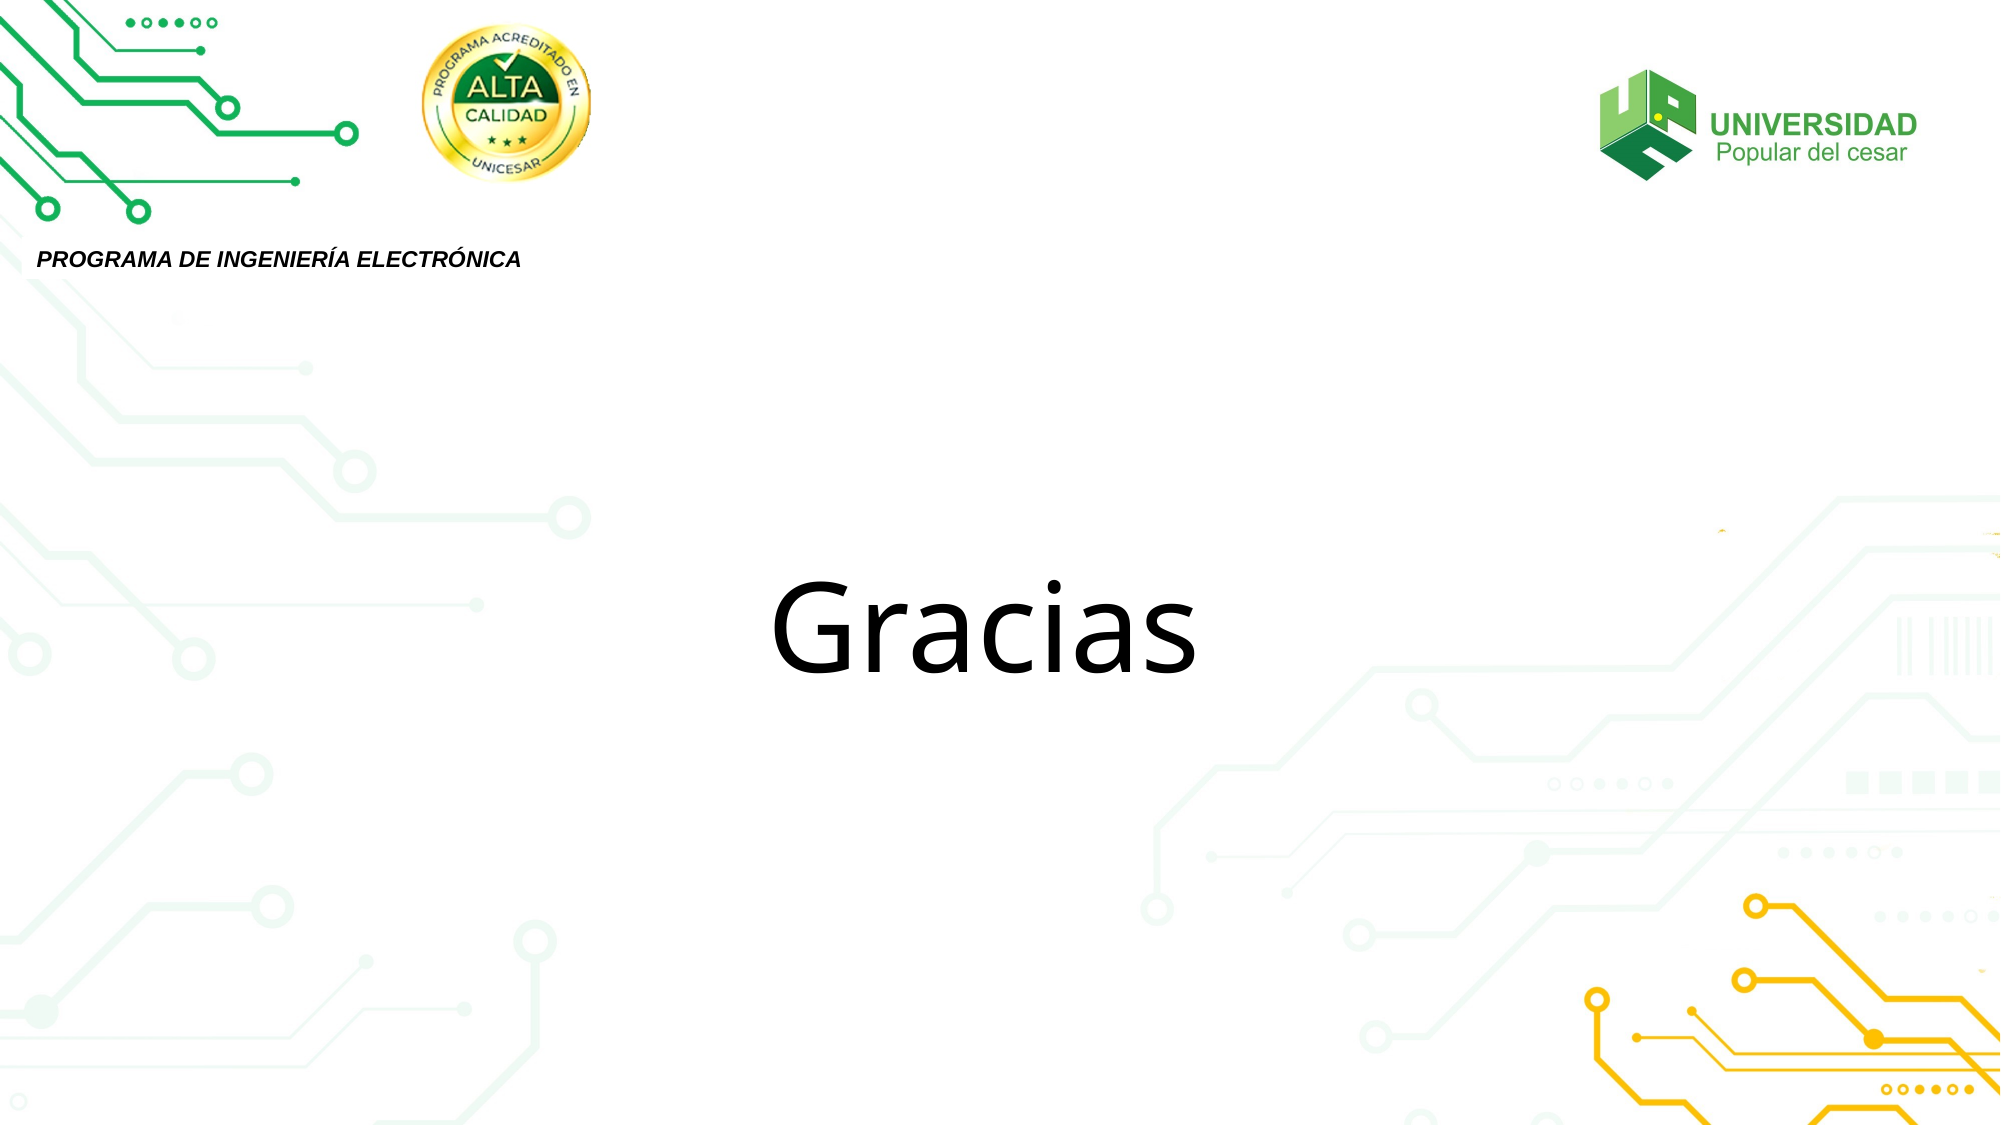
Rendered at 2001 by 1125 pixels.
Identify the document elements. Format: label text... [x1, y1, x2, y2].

picture [0, 0, 2001, 1125]
text_box PROGRAMA DE INGENIERÍA ELECTRÓNICA [21, 236, 550, 279]
title Gracias [234, 315, 1735, 708]
